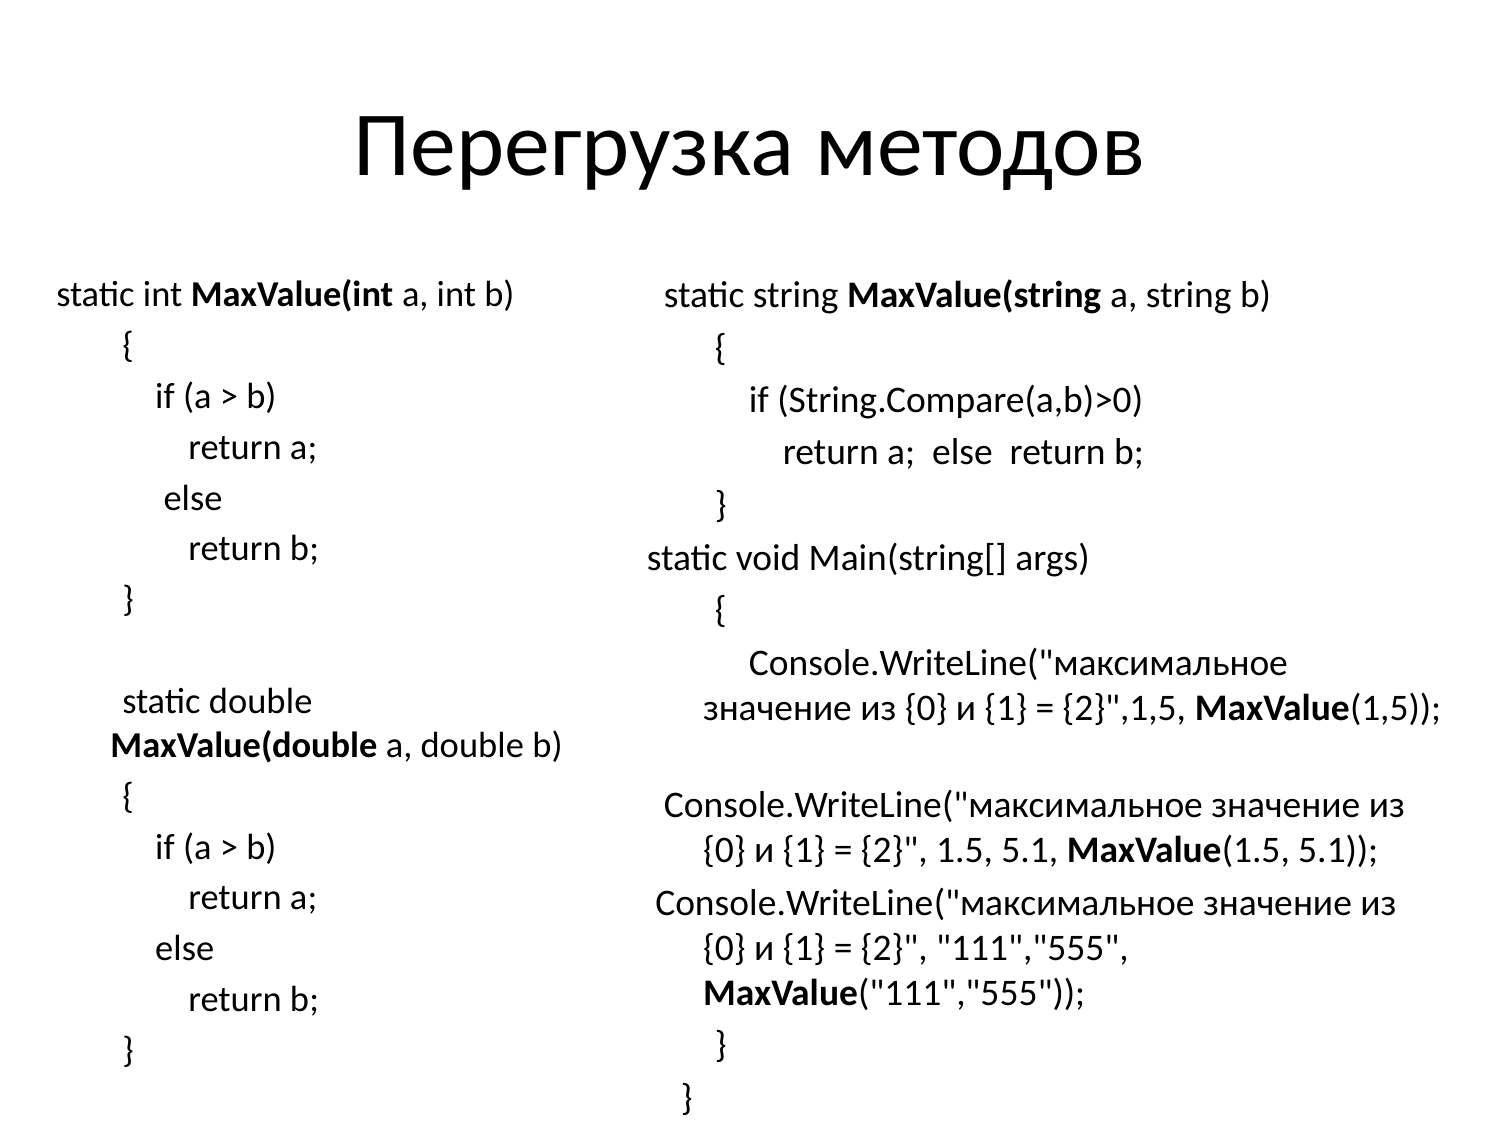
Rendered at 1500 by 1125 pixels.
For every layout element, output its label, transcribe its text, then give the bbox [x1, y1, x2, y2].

list static string MaxValue(string a, string b) { if (String.Compare(a,b)>0) return a; else return b; } static void Main(string[] args) { Console.WriteLine("максимальное значение из {0} и {1} = {2}",1,5, MaxValue(1,5)); Console.WriteLine("максимальное значение из {0} и {1} = {2}", 1.5, 5.1, MaxValue(1.5, 5.1)); Console.WriteLine("максимальное значение из {0} и {1} = {2}", "111","555", MaxValue("111","555")); } } [631, 262, 1459, 1106]
title Перегрузка методов [75, 45, 1425, 233]
list static int MaxValue(int a, int b) { if (a > b) return a; else return b; } static double MaxValue(double a, double b) { if (a > b) return a; else return b; } [41, 262, 597, 1083]
